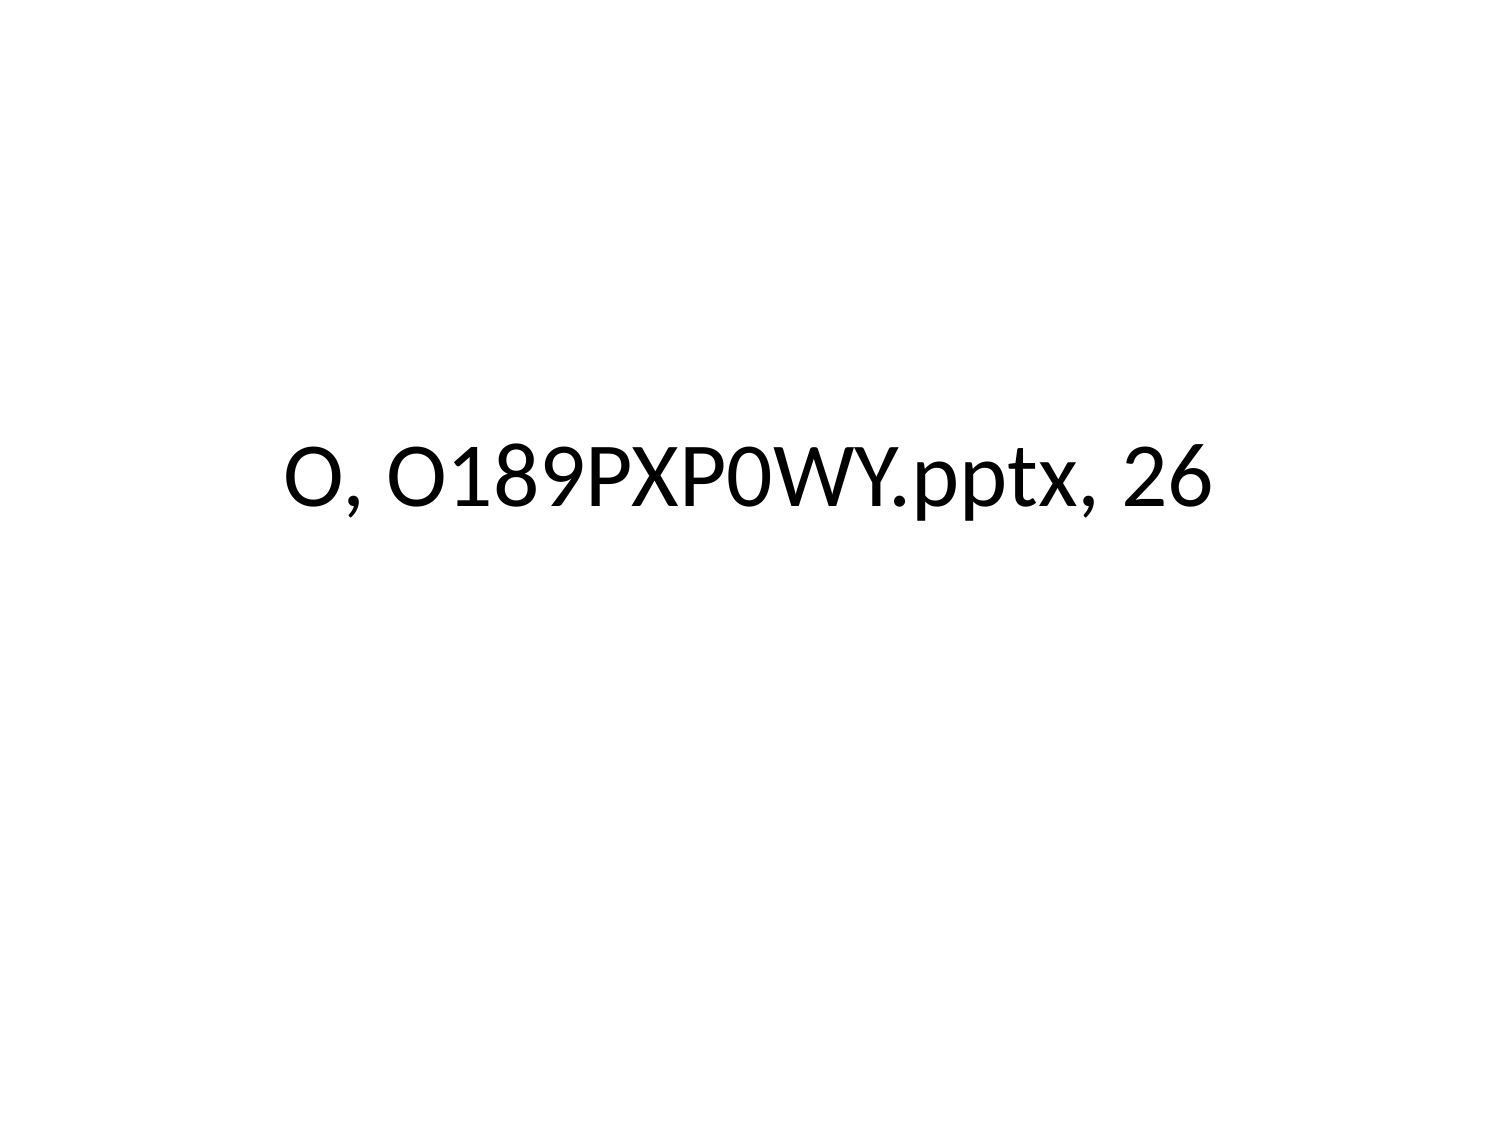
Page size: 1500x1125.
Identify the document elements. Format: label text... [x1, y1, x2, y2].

title O, O189PXP0WY.pptx, 26 [112, 349, 1388, 591]
